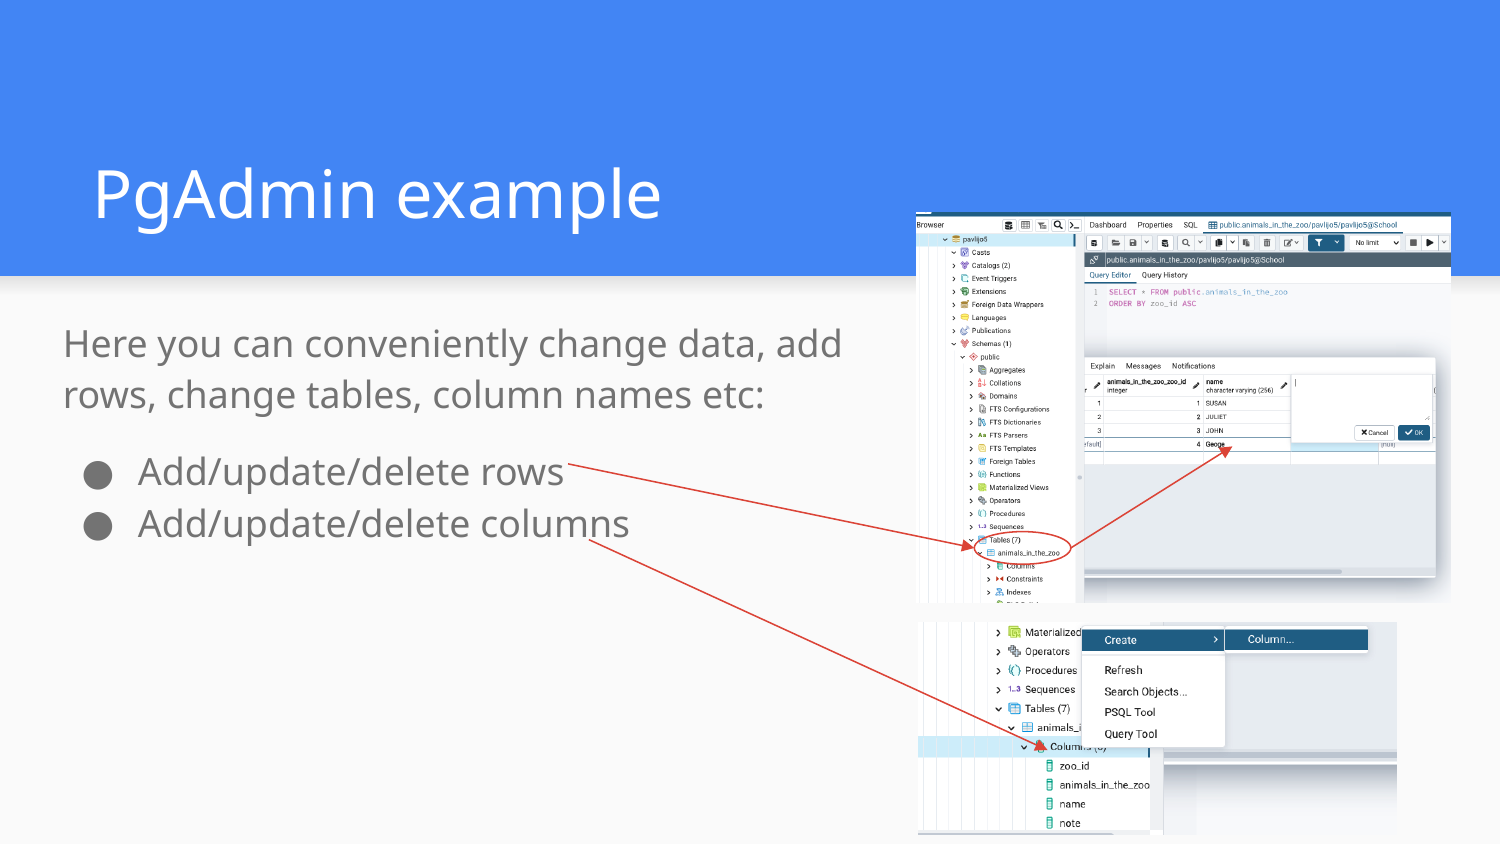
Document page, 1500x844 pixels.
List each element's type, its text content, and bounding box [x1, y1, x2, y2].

picture [916, 211, 1452, 603]
title PgAdmin example [77, 121, 1427, 248]
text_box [588, 539, 1048, 751]
picture [918, 621, 1397, 835]
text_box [1070, 446, 1233, 549]
list Here you can conveniently change data, add rows, change tables, column names etc: Add/update/delete rows Add/update/delete columns [48, 297, 887, 743]
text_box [567, 463, 975, 549]
